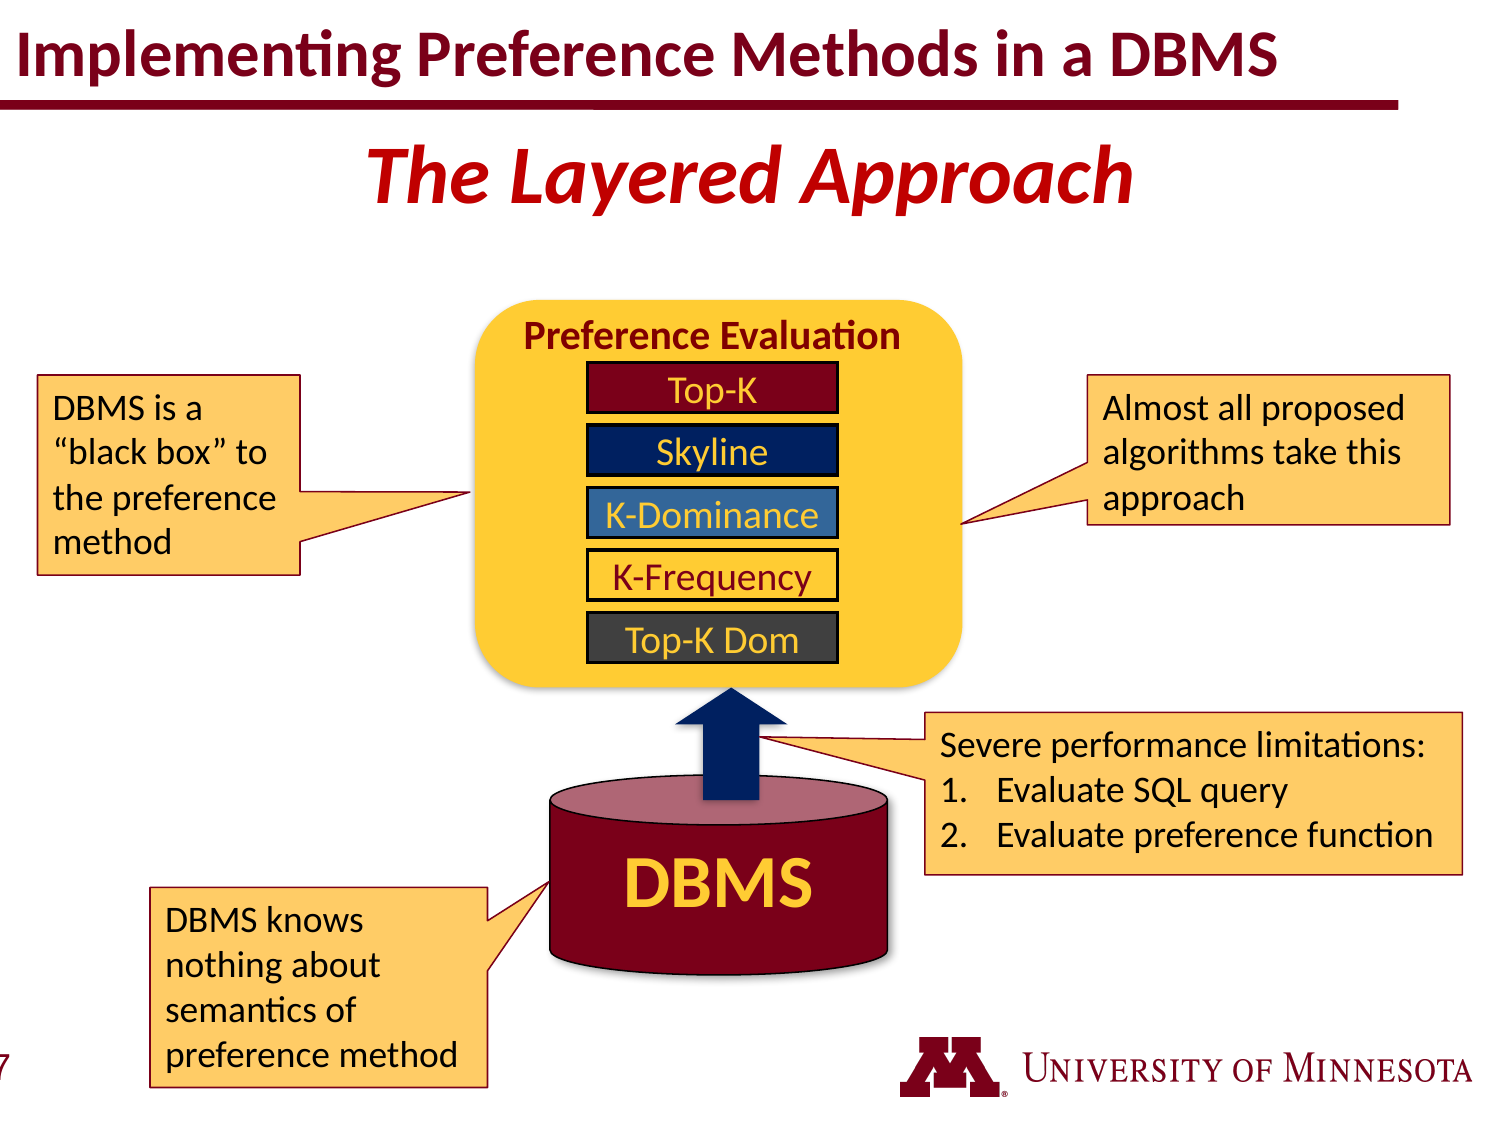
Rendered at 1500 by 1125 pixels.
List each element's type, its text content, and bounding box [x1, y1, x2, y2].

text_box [474, 299, 963, 688]
text_box [675, 697, 788, 801]
title Implementing Preference Methods in a DBMS [0, 0, 1426, 101]
text_box The Layered Approach [24, 112, 1475, 228]
text_box DBMS [549, 775, 888, 975]
picture [900, 1037, 1473, 1097]
text_box Almost all proposed algorithms take this approach [966, 374, 1450, 525]
text_box DBMS knows nothing about semantics of preference method [150, 881, 549, 1088]
text_box DBMS is a “black box” to the preference method [37, 375, 469, 576]
text_box Severe performance limitations: Evaluate SQL query Evaluate preference function [759, 712, 1463, 875]
